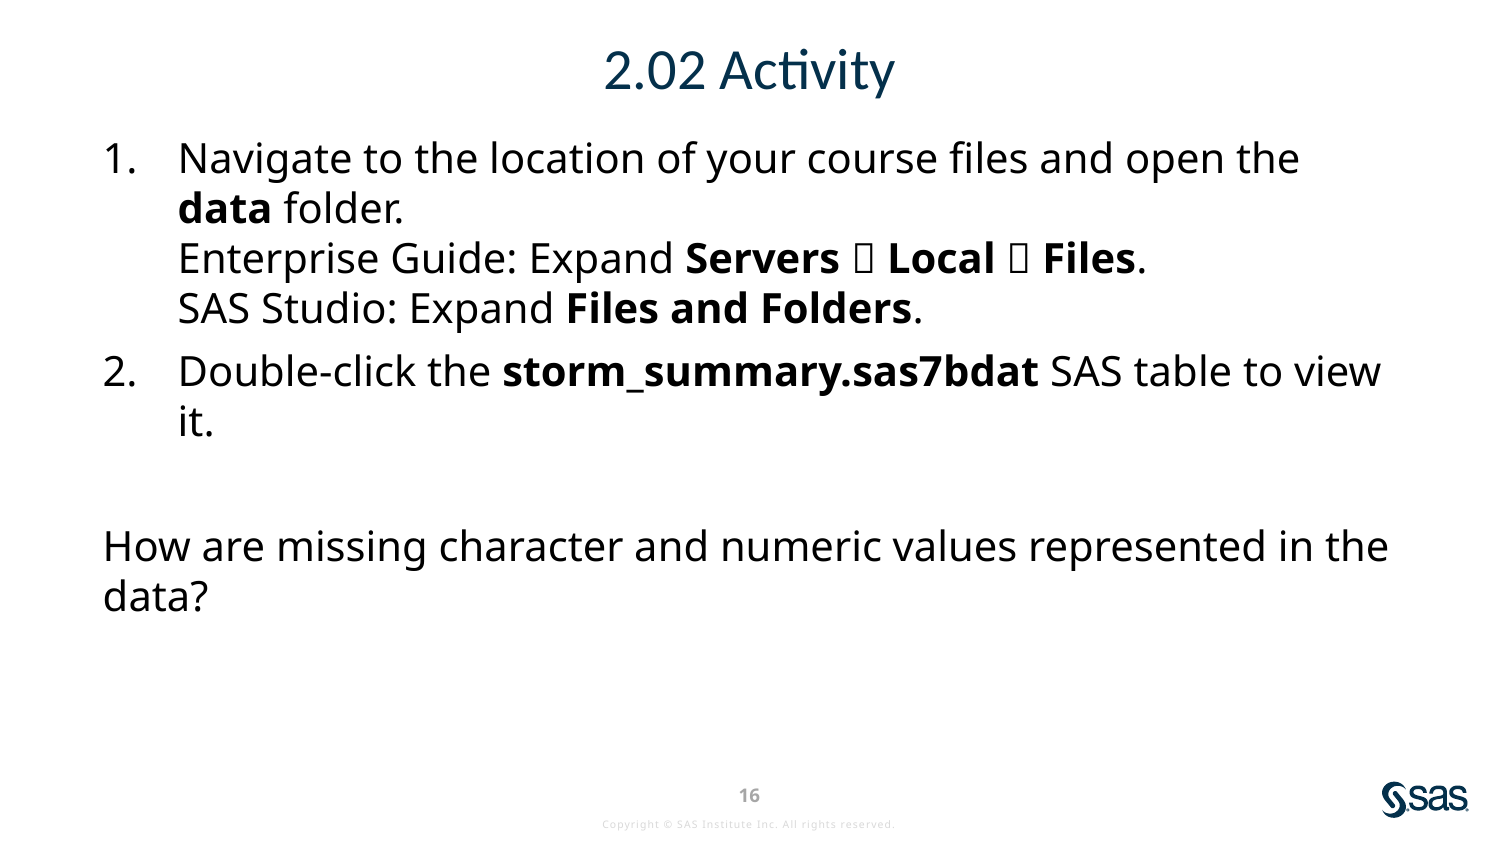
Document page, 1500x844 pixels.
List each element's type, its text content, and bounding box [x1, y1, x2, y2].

title 2.02 Activity [102, 31, 1398, 107]
list Navigate to the location of your course files and open the data folder. Enterprise Guide: Expand Servers  Local  Files. SAS Studio: Expand Files and Folders. Double-click the storm_summary.sas7bdat SAS table to view it. How are missing character and numeric values represented in the data? [102, 132, 1398, 730]
